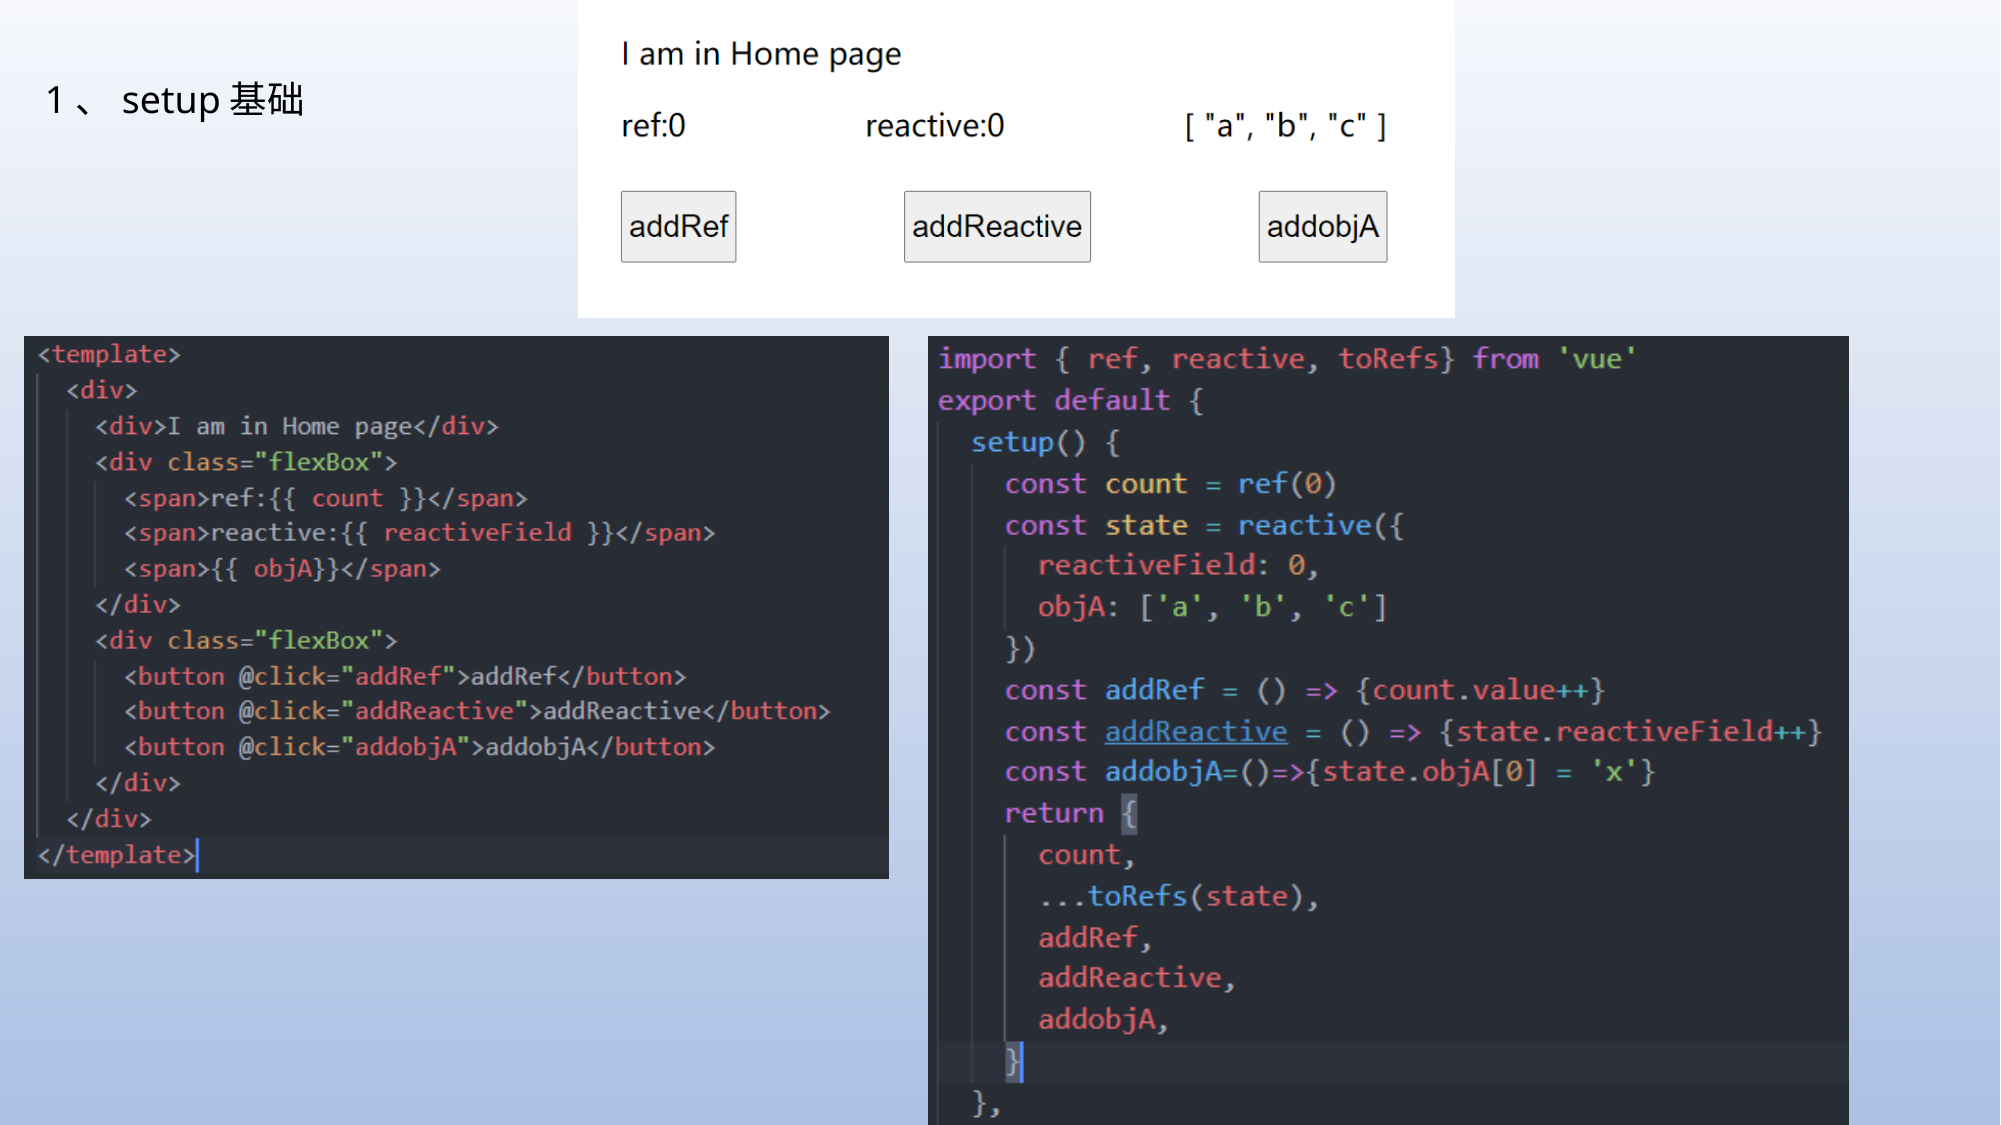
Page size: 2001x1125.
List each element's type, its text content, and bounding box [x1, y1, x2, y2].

text_box 1、setup基础 [30, 68, 320, 128]
picture [24, 336, 889, 880]
picture [578, 0, 1455, 318]
picture [928, 336, 1849, 1125]
